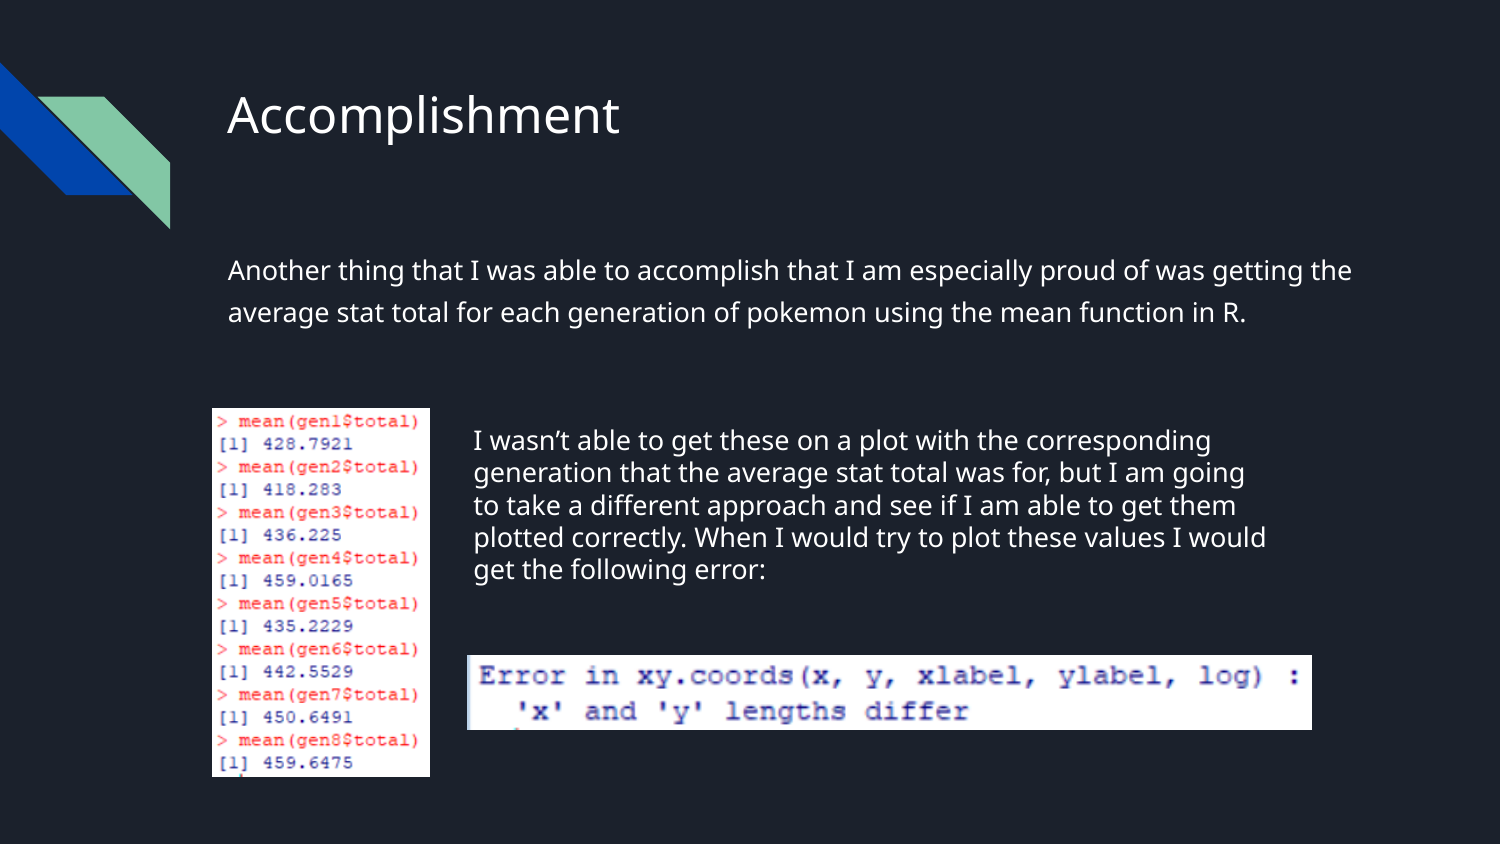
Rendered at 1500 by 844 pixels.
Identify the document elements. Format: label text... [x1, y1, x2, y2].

picture [212, 407, 431, 777]
list Another thing that I was able to accomplish that I am especially proud of was getting the average stat total for each generation of pokemon using the mean function in R. [212, 230, 1368, 409]
title Accomplishment [212, 64, 1368, 215]
text_box I wasn’t able to get these on a plot with the corresponding generation that the average stat total was for, but I am going to take a different approach and see if I am able to get them plotted correctly. When I would try to plot these values I would get the following error: [458, 408, 1284, 777]
picture [467, 655, 1312, 730]
